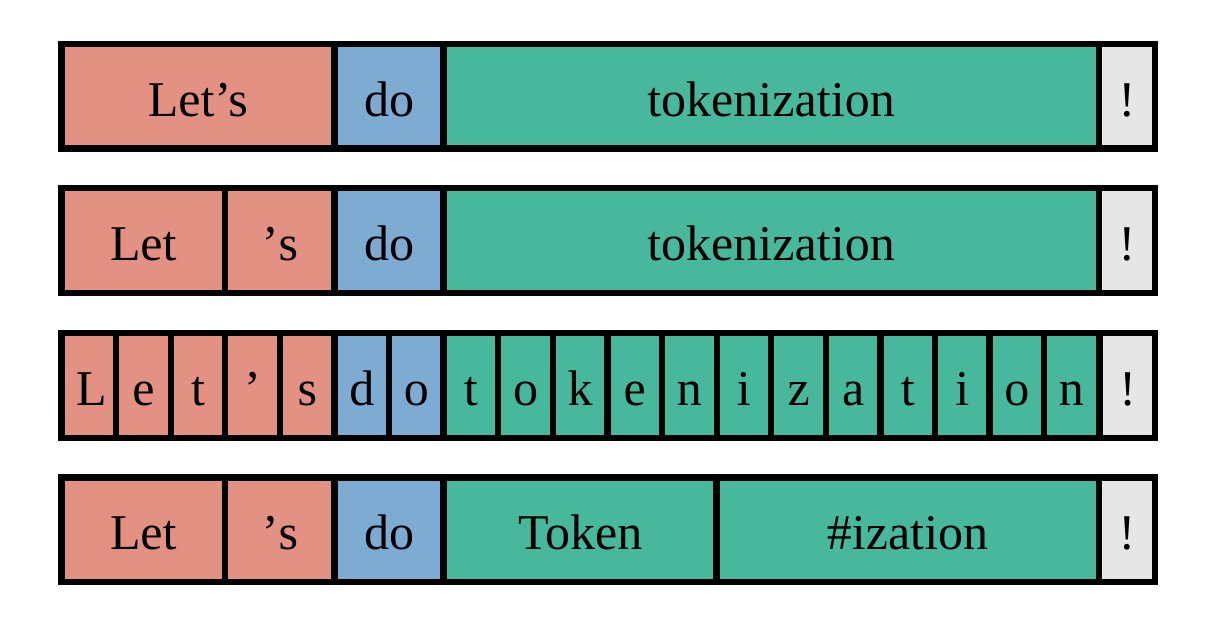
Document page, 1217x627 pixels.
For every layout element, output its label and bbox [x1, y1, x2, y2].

text_box [61, 43, 1155, 583]
